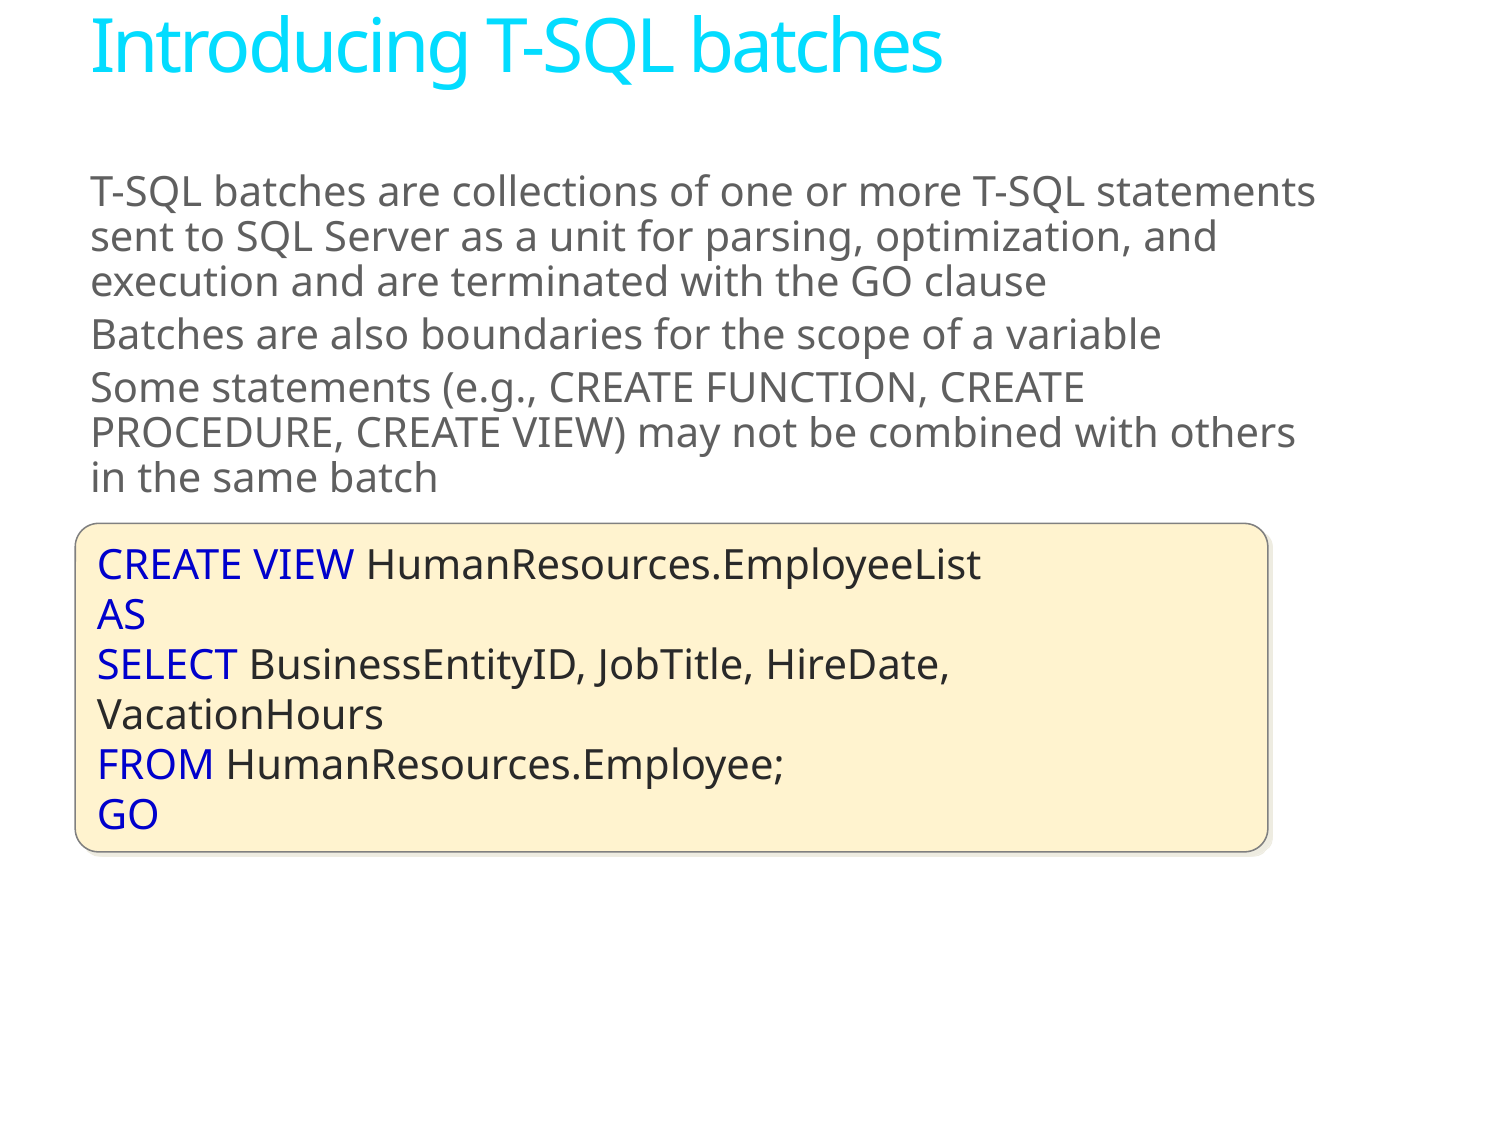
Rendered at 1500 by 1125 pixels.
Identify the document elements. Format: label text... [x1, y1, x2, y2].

text_box CREATE VIEW HumanResources.EmployeeList AS SELECT BusinessEntityID, JobTitle, HireDate, VacationHours FROM HumanResources.Employee; GO [75, 523, 1268, 852]
list T-SQL batches are collections of one or more T-SQL statements sent to SQL Server as a unit for parsing, optimization, and execution and are terminated with the GO clause Batches are also boundaries for the scope of a variable Some statements (e.g., CREATE FUNCTION, CREATE PROCEDURE, CREATE VIEW) may not be combined with others in the same batch [75, 162, 1347, 883]
title Introducing T-SQL batches [75, 0, 1351, 122]
